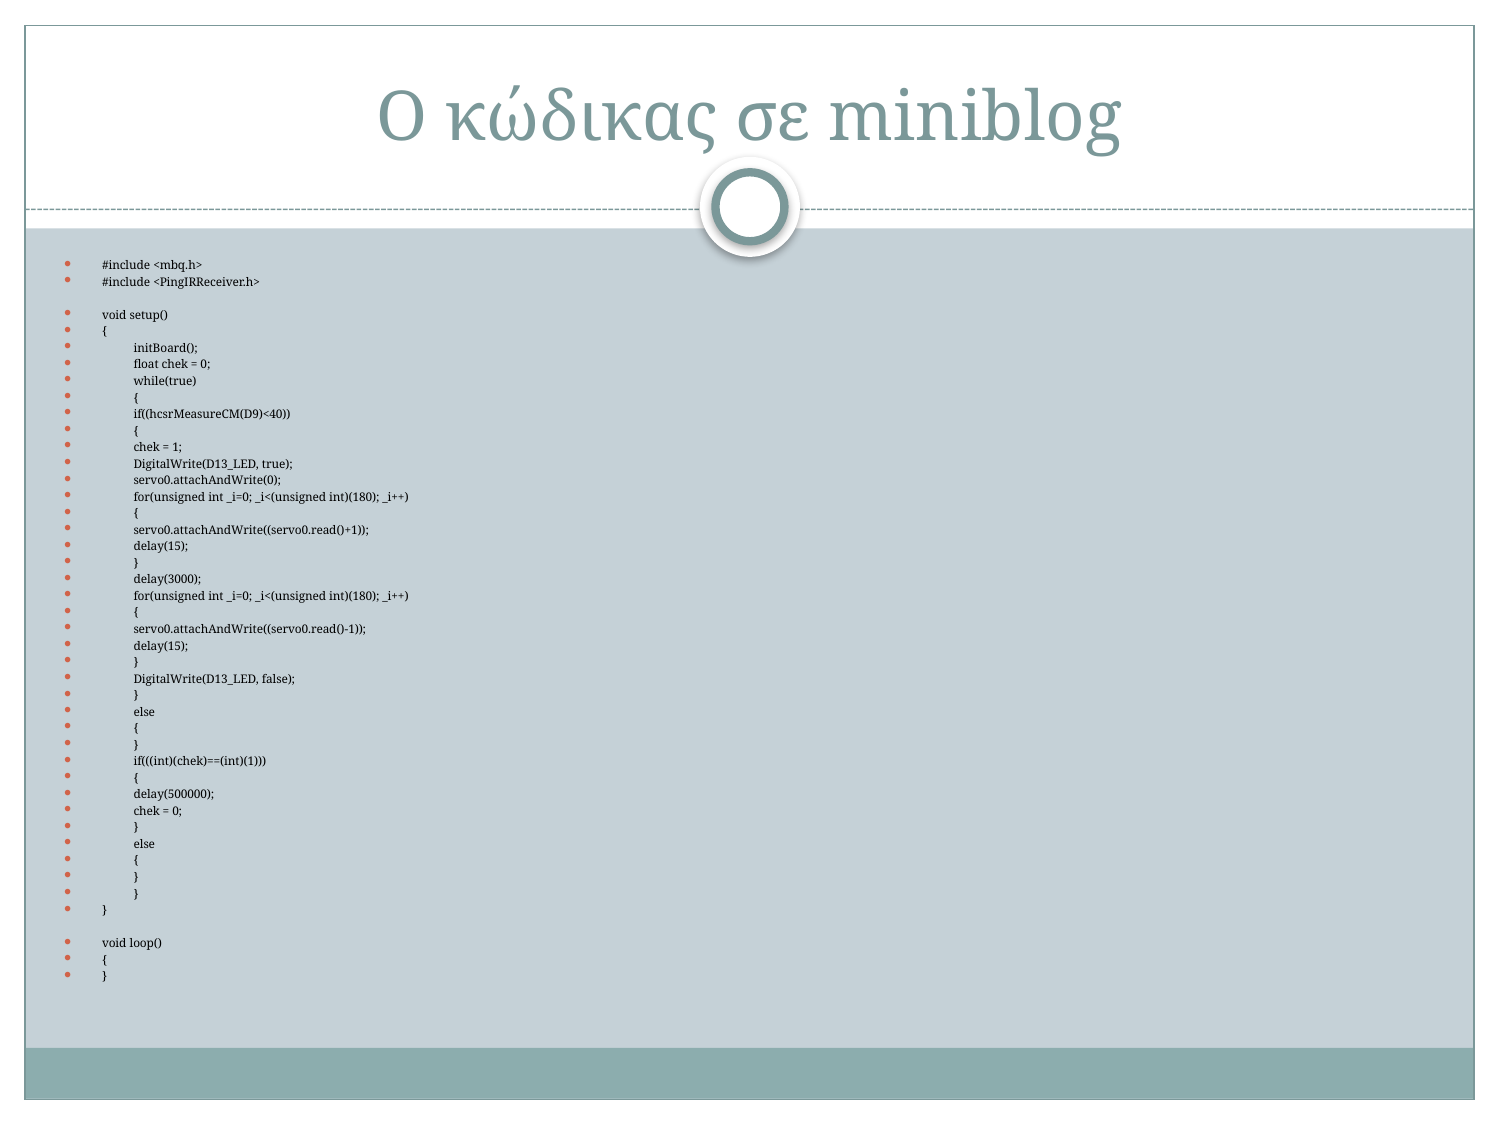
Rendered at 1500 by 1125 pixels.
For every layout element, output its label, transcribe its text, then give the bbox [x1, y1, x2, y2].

list #include <mbq.h> #include <PingIRReceiver.h> void setup() { initBoard(); float chek = 0; while(true) { if((hcsrMeasureCM(D9)<40)) { chek = 1; DigitalWrite(D13_LED, true); servo0.attachAndWrite(0); for(unsigned int _i=0; _i<(unsigned int)(180); _i++) { servo0.attachAndWrite((servo0.read()+1)); delay(15); } delay(3000); for(unsigned int _i=0; _i<(unsigned int)(180); _i++) { servo0.attachAndWrite((servo0.read()-1)); delay(15); } DigitalWrite(D13_LED, false); } else { } if(((int)(chek)==(int)(1))) { delay(500000); chek = 0; } else { } } } void loop() { } [49, 250, 1445, 1001]
title Ο κώδικας σε miniblog [49, 37, 1450, 162]
